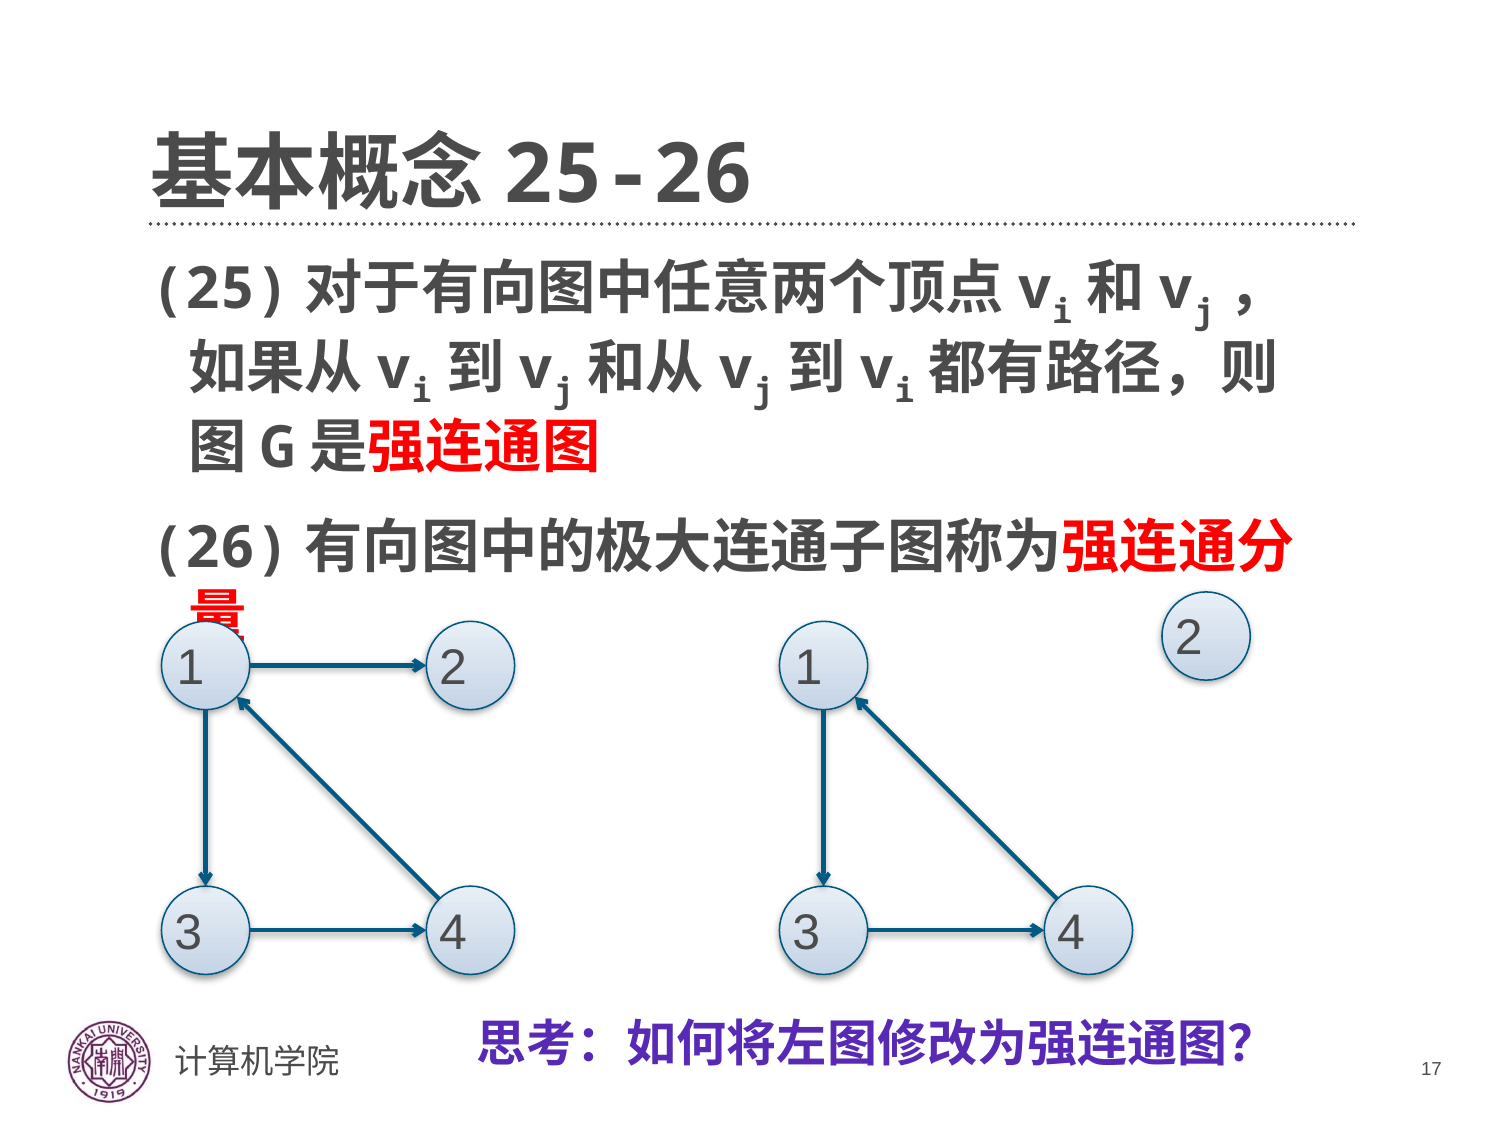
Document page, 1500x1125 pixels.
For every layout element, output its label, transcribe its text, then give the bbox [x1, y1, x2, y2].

text_box 2 [425, 620, 516, 711]
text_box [854, 696, 1058, 900]
text_box 1 [160, 620, 251, 711]
text_box 2 [1161, 591, 1252, 681]
text_box 思考：如何将左图修改为强连通图？ [461, 1003, 1292, 1079]
text_box 1 [778, 620, 869, 711]
slide_number 17 [1308, 1048, 1458, 1093]
picture [64, 1017, 154, 1106]
text_box 3 [778, 886, 869, 976]
text_box 3 [160, 886, 251, 976]
list (25)对于有向图中任意两个顶点vi和vj，如果从vi到vj和从vj到vi都有路径，则图G是强连通图 (26)有向图中的极大连通子图称为强连通分量 [150, 250, 1360, 1001]
text_box 4 [1043, 885, 1134, 976]
text_box 4 [425, 885, 516, 976]
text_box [236, 696, 440, 900]
title 基本概念25-26 [150, 82, 1360, 221]
